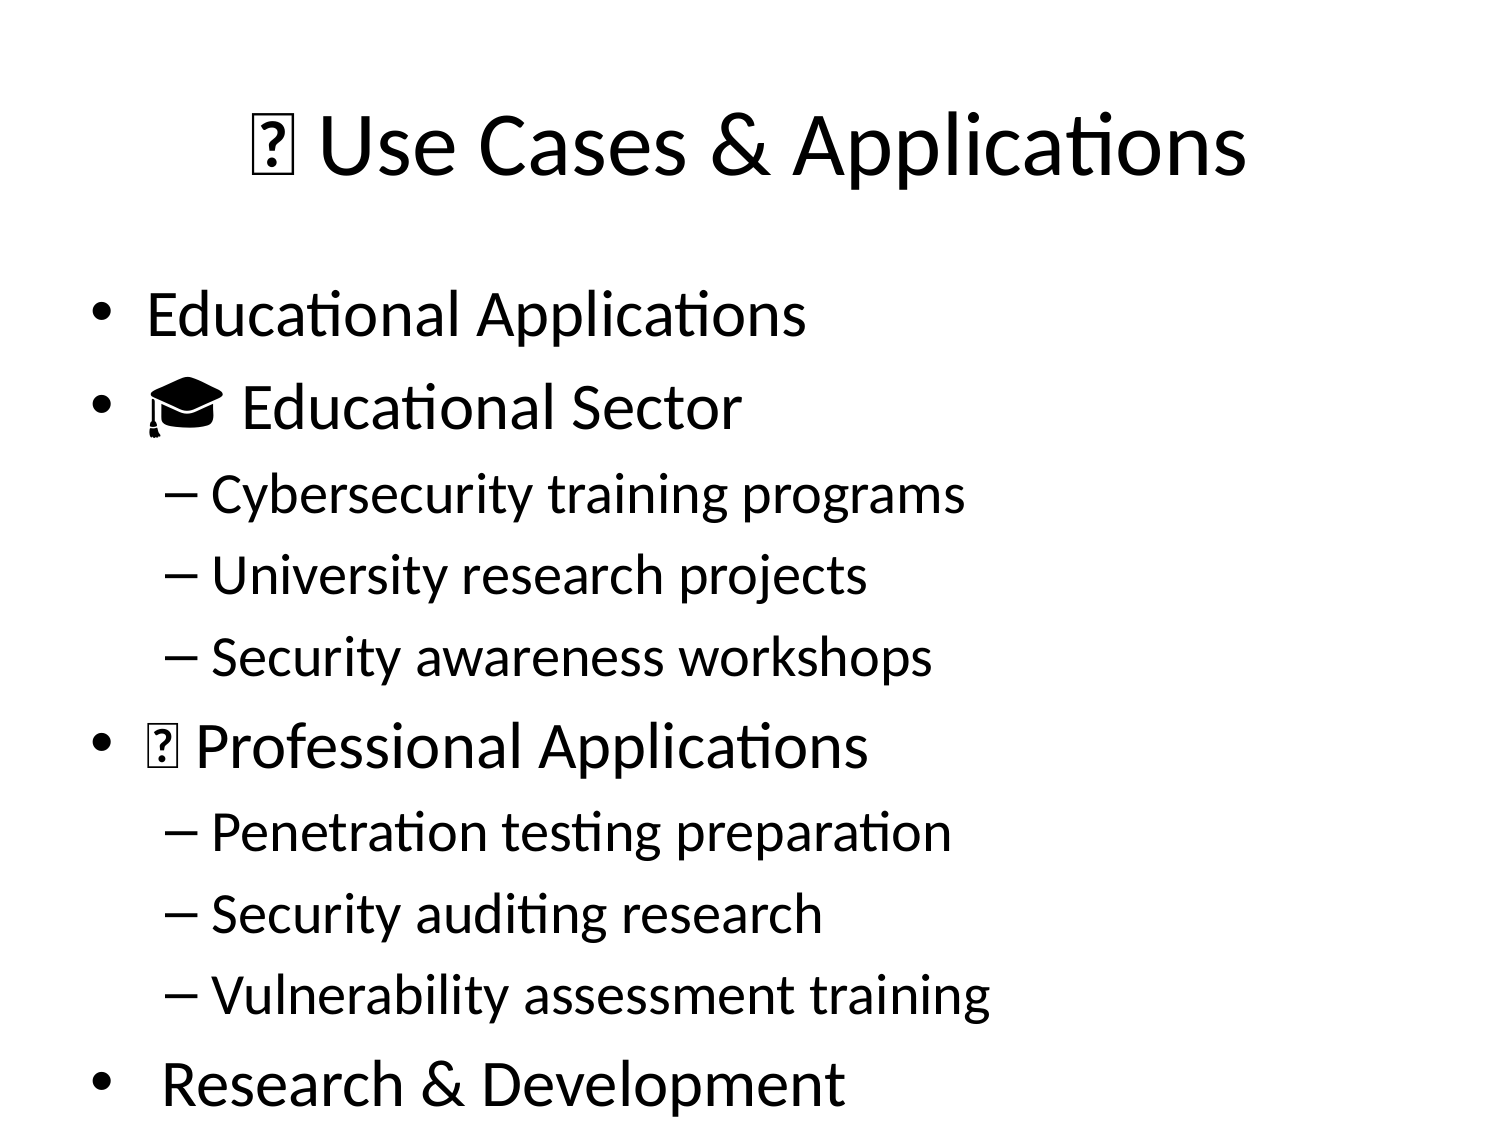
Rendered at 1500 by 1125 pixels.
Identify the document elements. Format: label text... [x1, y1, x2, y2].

title 🎯 Use Cases & Applications [75, 45, 1425, 233]
list Educational Applications 🎓 Educational Sector Cybersecurity training programs University research projects Security awareness workshops 🏢 Professional Applications Penetration testing preparation Security auditing research Vulnerability assessment training 👨‍💻 Research & Development Academic cybersecurity research Security tool development Threat intelligence gathering 🛡️ Ethical Hacking Bug bounty preparation Red team exercises Security certification studies [75, 262, 1425, 1005]
